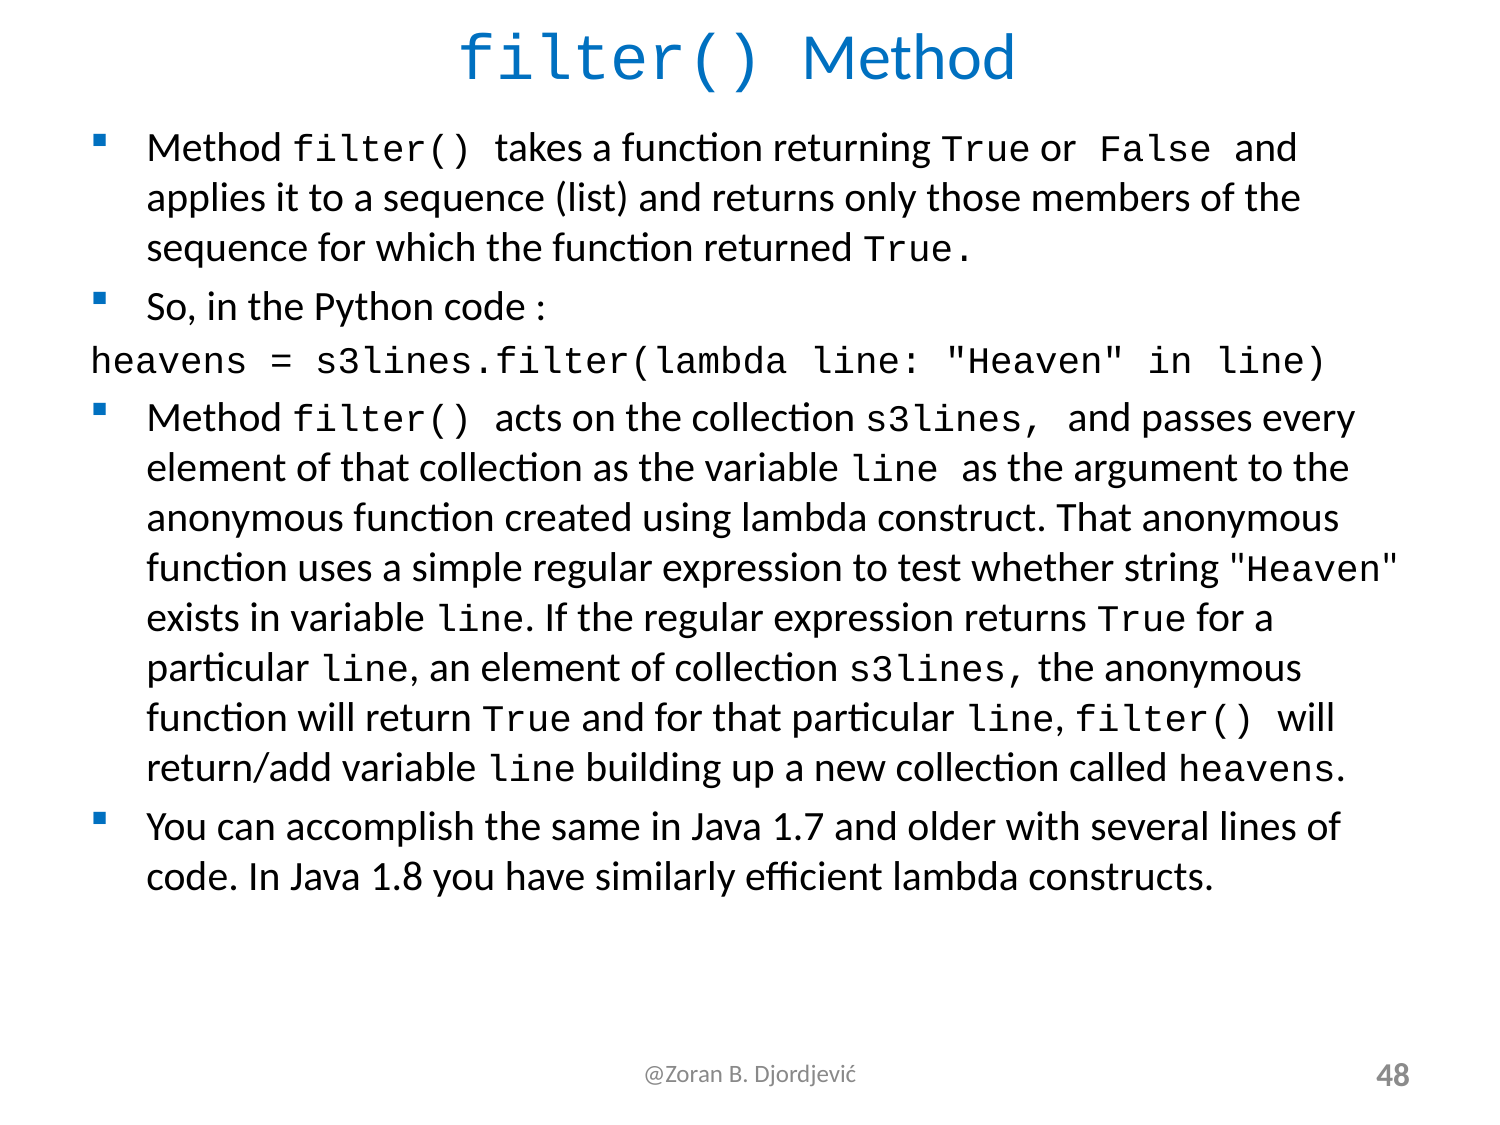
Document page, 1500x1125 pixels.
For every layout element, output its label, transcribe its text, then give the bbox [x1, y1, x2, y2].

list Method filter() takes a function returning True or False and applies it to a sequence (list) and returns only those members of the sequence for which the function returned True. So, in the Python code : heavens = s3lines.filter(lambda line: "Heaven" in line) Method filter() acts on the collection s3lines, and passes every element of that collection as the variable line as the argument to the anonymous function created using lambda construct. That anonymous function uses a simple regular expression to test whether string "Heaven" exists in variable line. If the regular expression returns True for a particular line, an element of collection s3lines, the anonymous function will return True and for that particular line, filter() will return/add variable line building up a new collection called heavens. You can accomplish the same in Java 1.7 and older with several lines of code. In Java 1.8 you have similarly efficient lambda constructs. [75, 112, 1425, 1025]
footer @Zoran B. Djordjević [512, 1042, 988, 1103]
title filter() Method [62, 5, 1413, 100]
slide_number 48 [1074, 1042, 1425, 1103]
